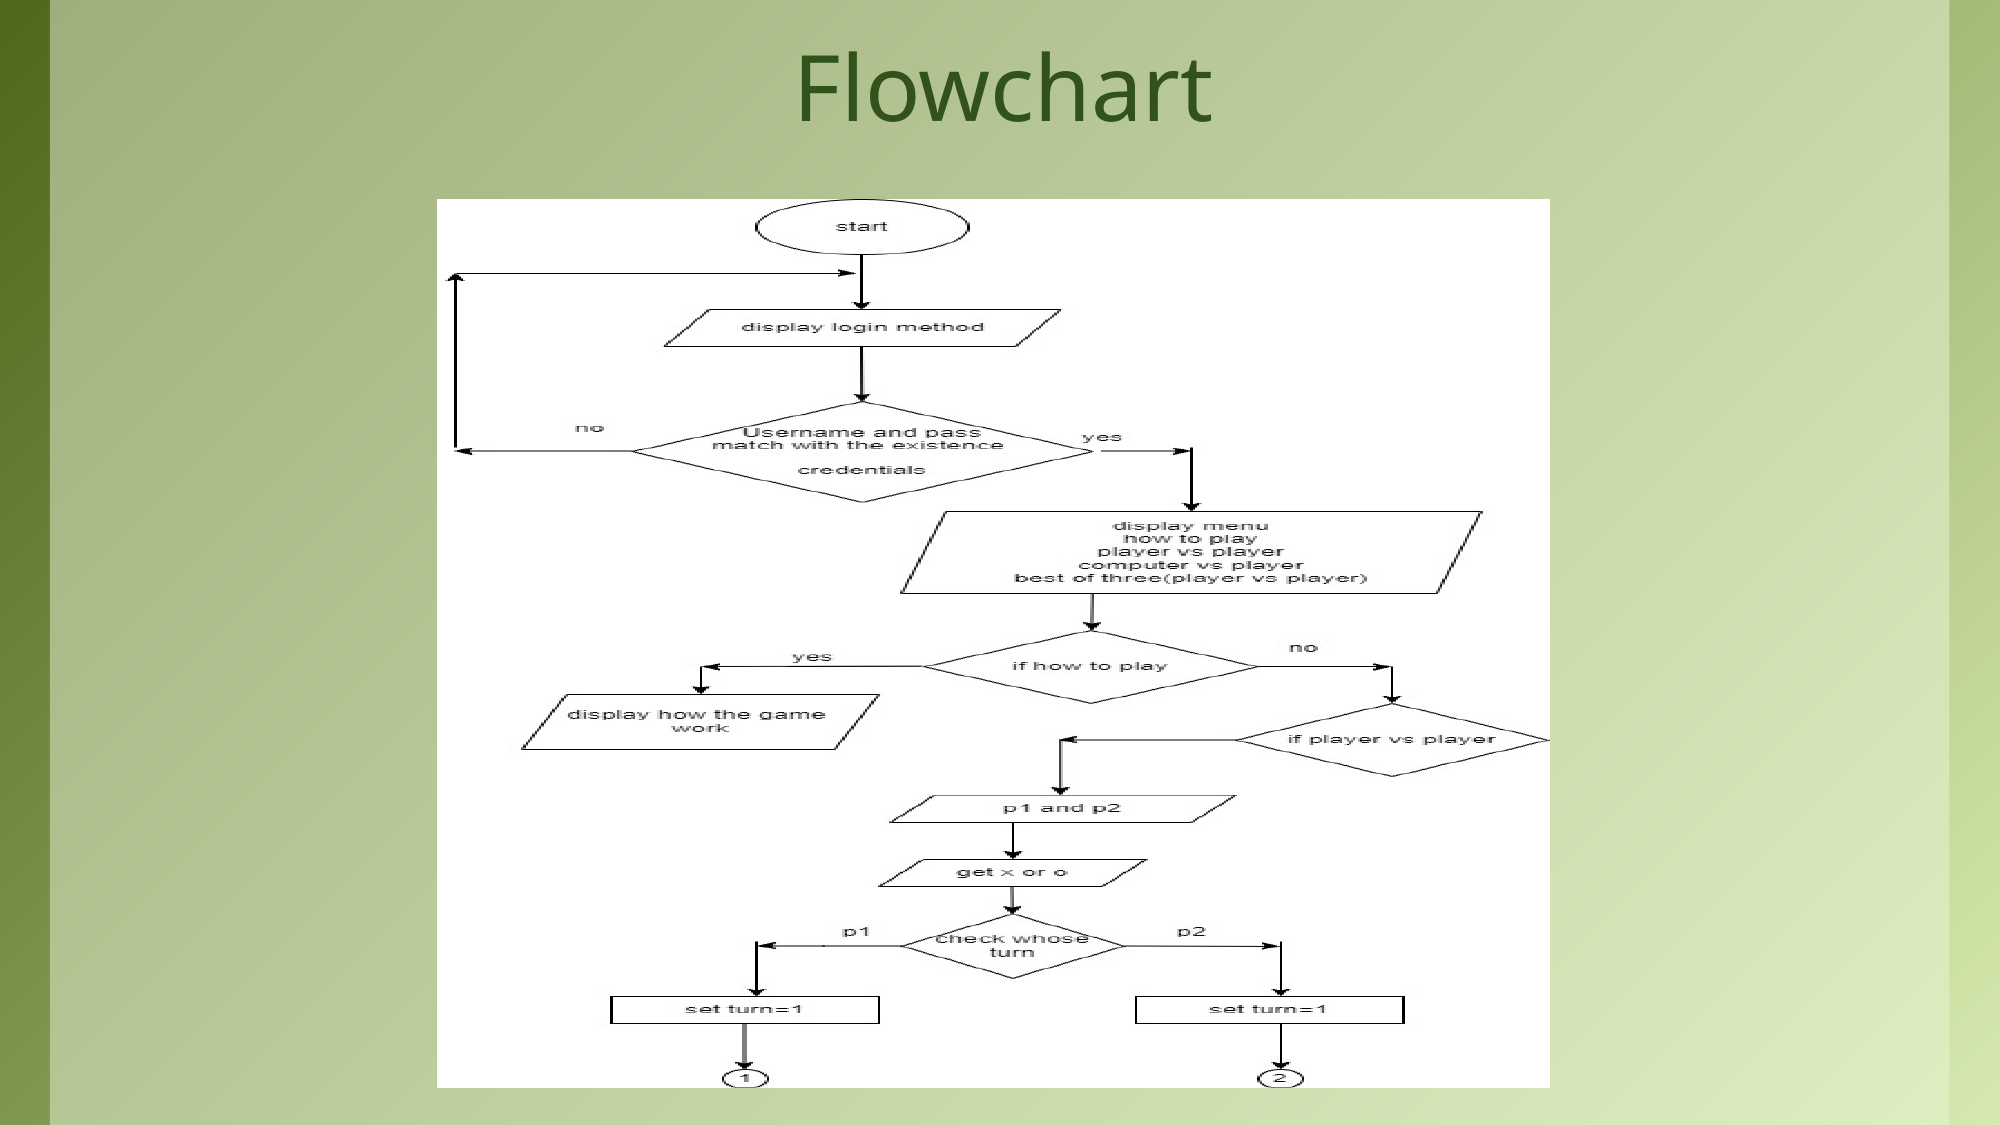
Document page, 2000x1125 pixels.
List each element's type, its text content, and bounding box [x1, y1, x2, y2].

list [437, 199, 1550, 1088]
title Flowchart [183, 12, 1825, 150]
